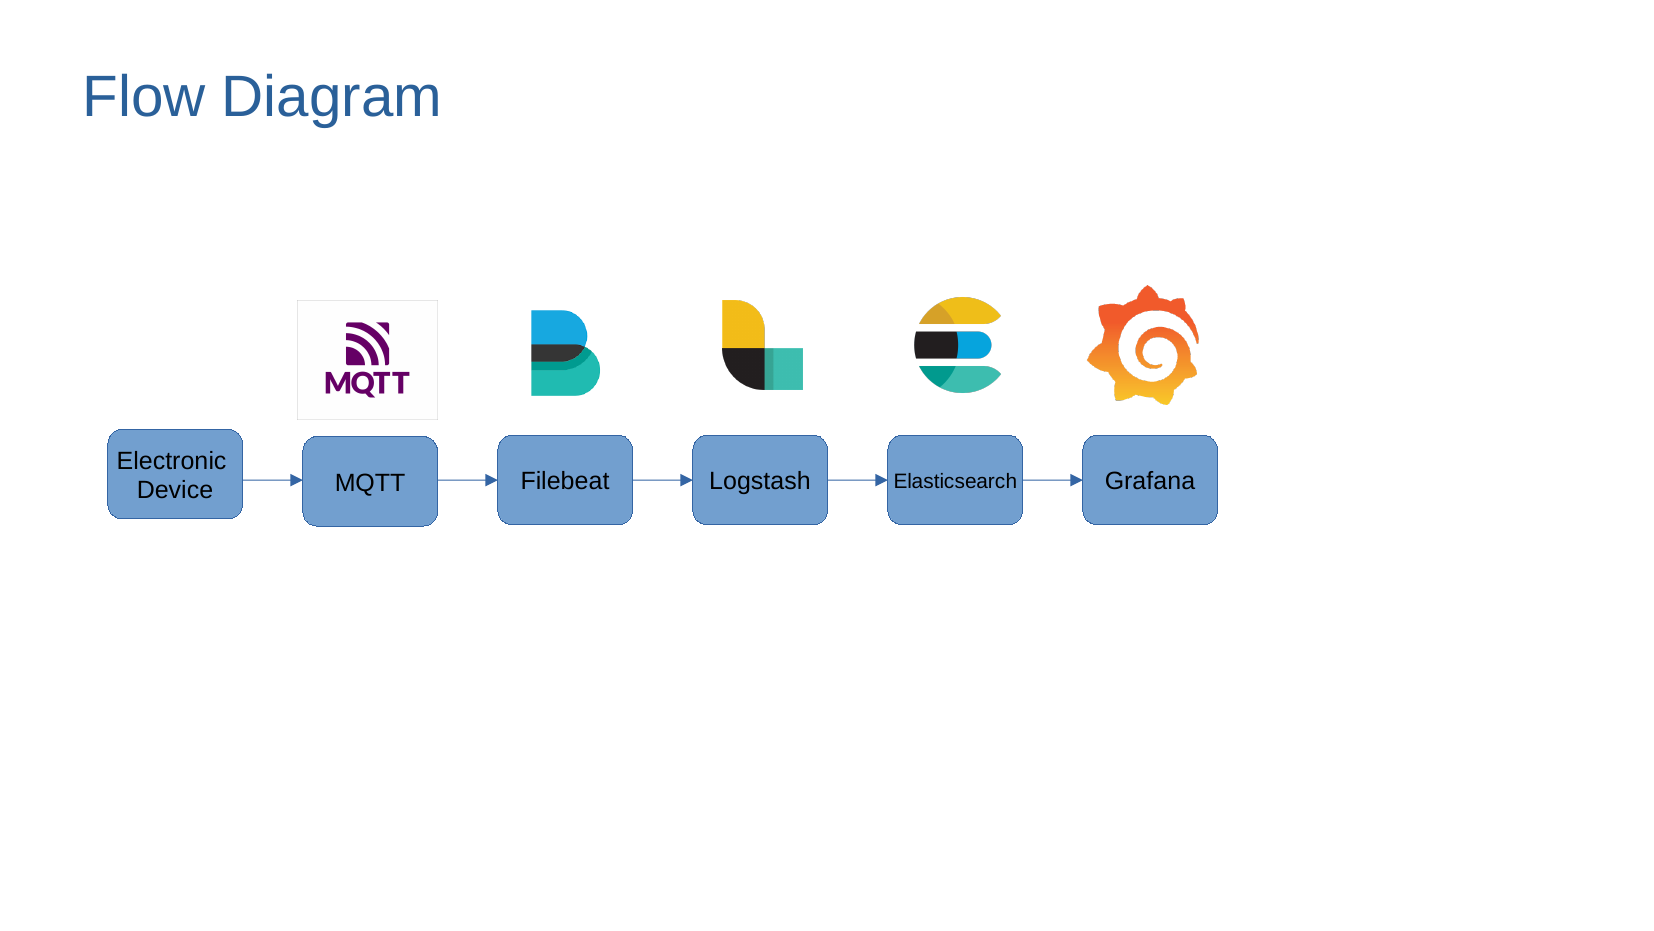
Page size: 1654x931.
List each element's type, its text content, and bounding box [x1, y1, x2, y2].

text_box [827, 473, 888, 487]
text_box [437, 473, 498, 487]
text_box Electronic Device [107, 429, 243, 519]
picture [495, 284, 632, 421]
picture [297, 299, 438, 421]
text_box Flow Diagram [82, 37, 1571, 150]
text_box Elasticsearch [887, 435, 1023, 525]
text_box [242, 473, 303, 487]
picture [902, 284, 1023, 406]
text_box Grafana [1082, 435, 1218, 525]
text_box Logstash [692, 435, 828, 525]
text_box MQTT [302, 436, 438, 527]
text_box Filebeat [497, 435, 633, 525]
text_box [632, 473, 693, 487]
picture [1082, 284, 1203, 405]
picture [722, 299, 803, 391]
text_box [1022, 473, 1083, 487]
